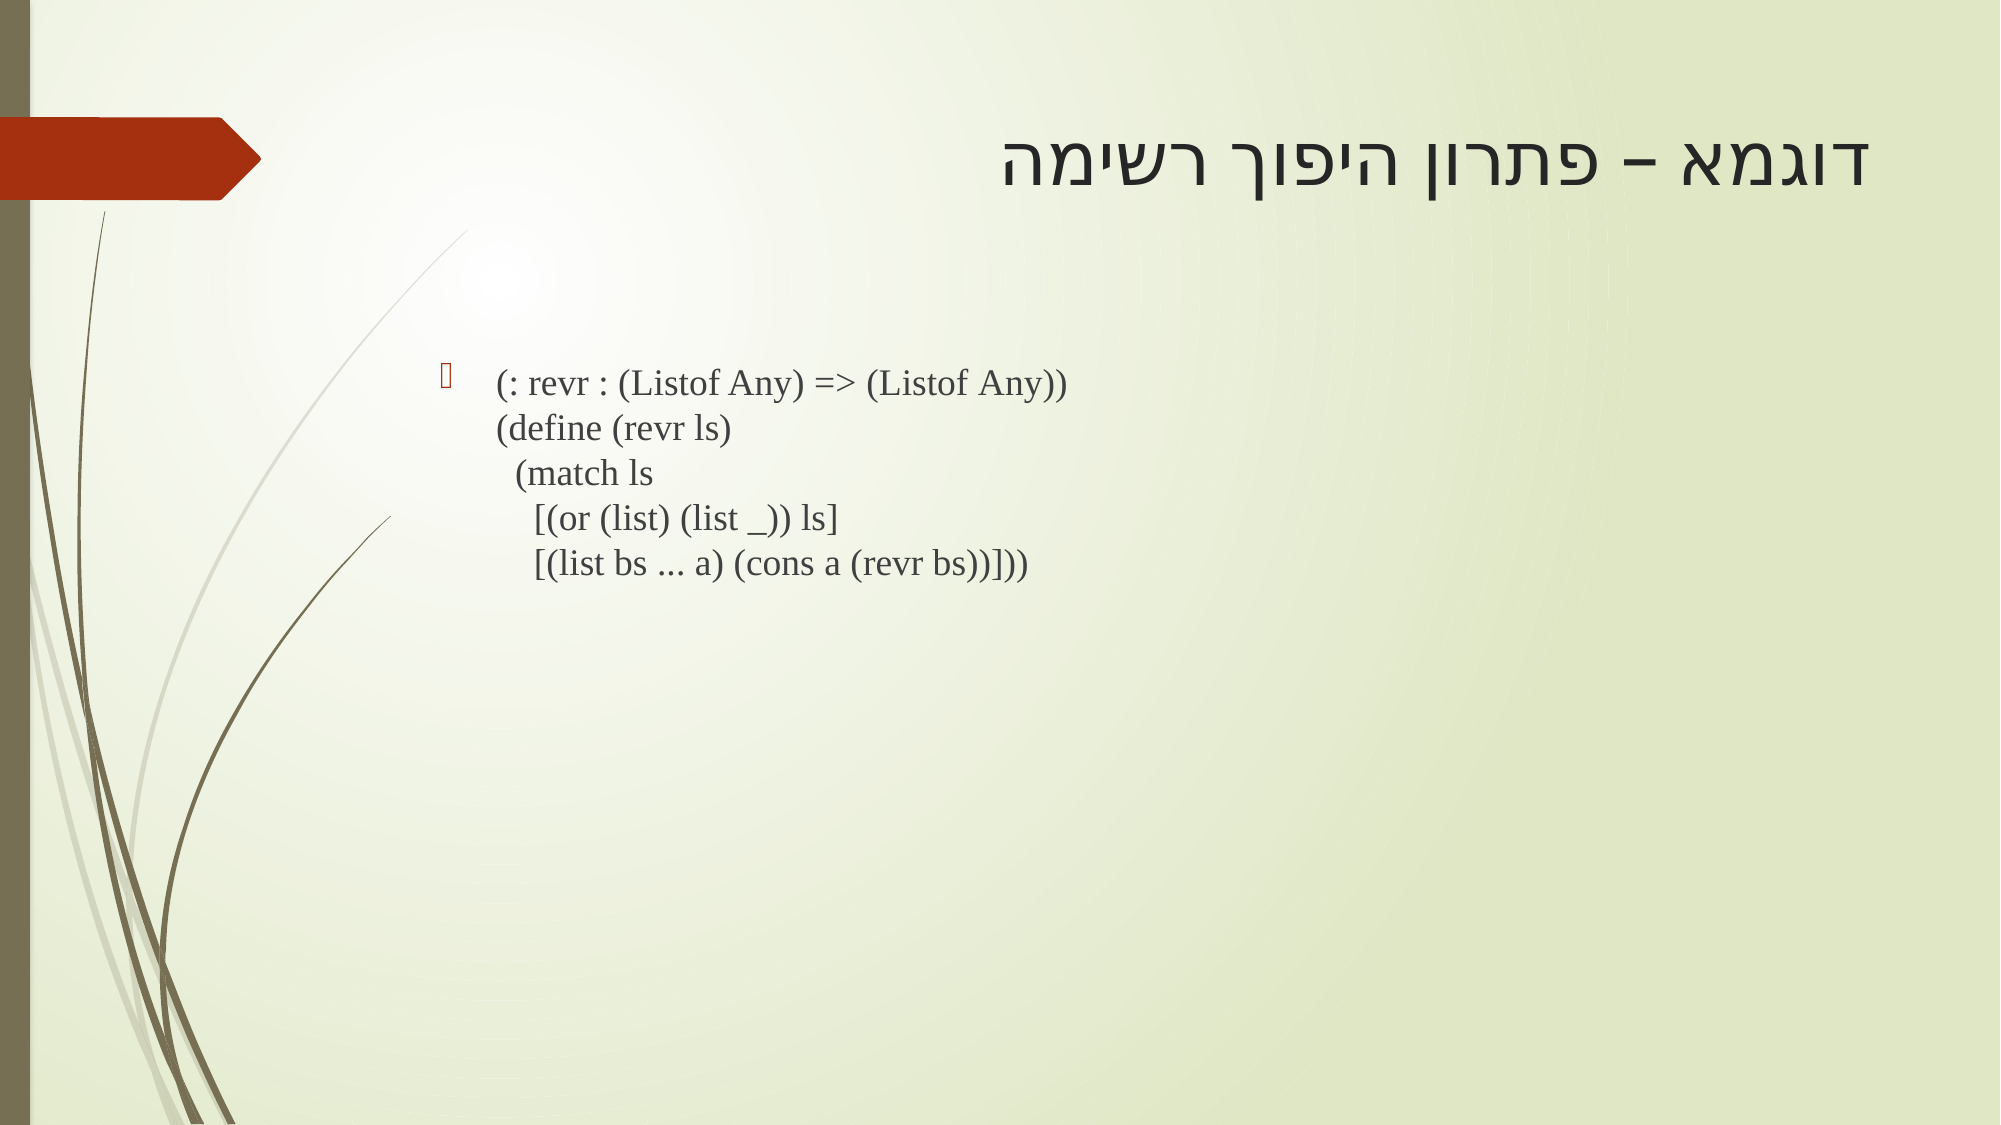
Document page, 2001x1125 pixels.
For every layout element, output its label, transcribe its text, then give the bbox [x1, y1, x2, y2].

title דוגמא – פתרון היפוך רשימה [425, 102, 1888, 313]
list (: revr : (Listof Any) => (Listof Any)) (define (revr ls) (match ls [(or (list) (list _)) ls] [(list bs ... a) (cons a (revr bs))])) [424, 350, 1888, 970]
